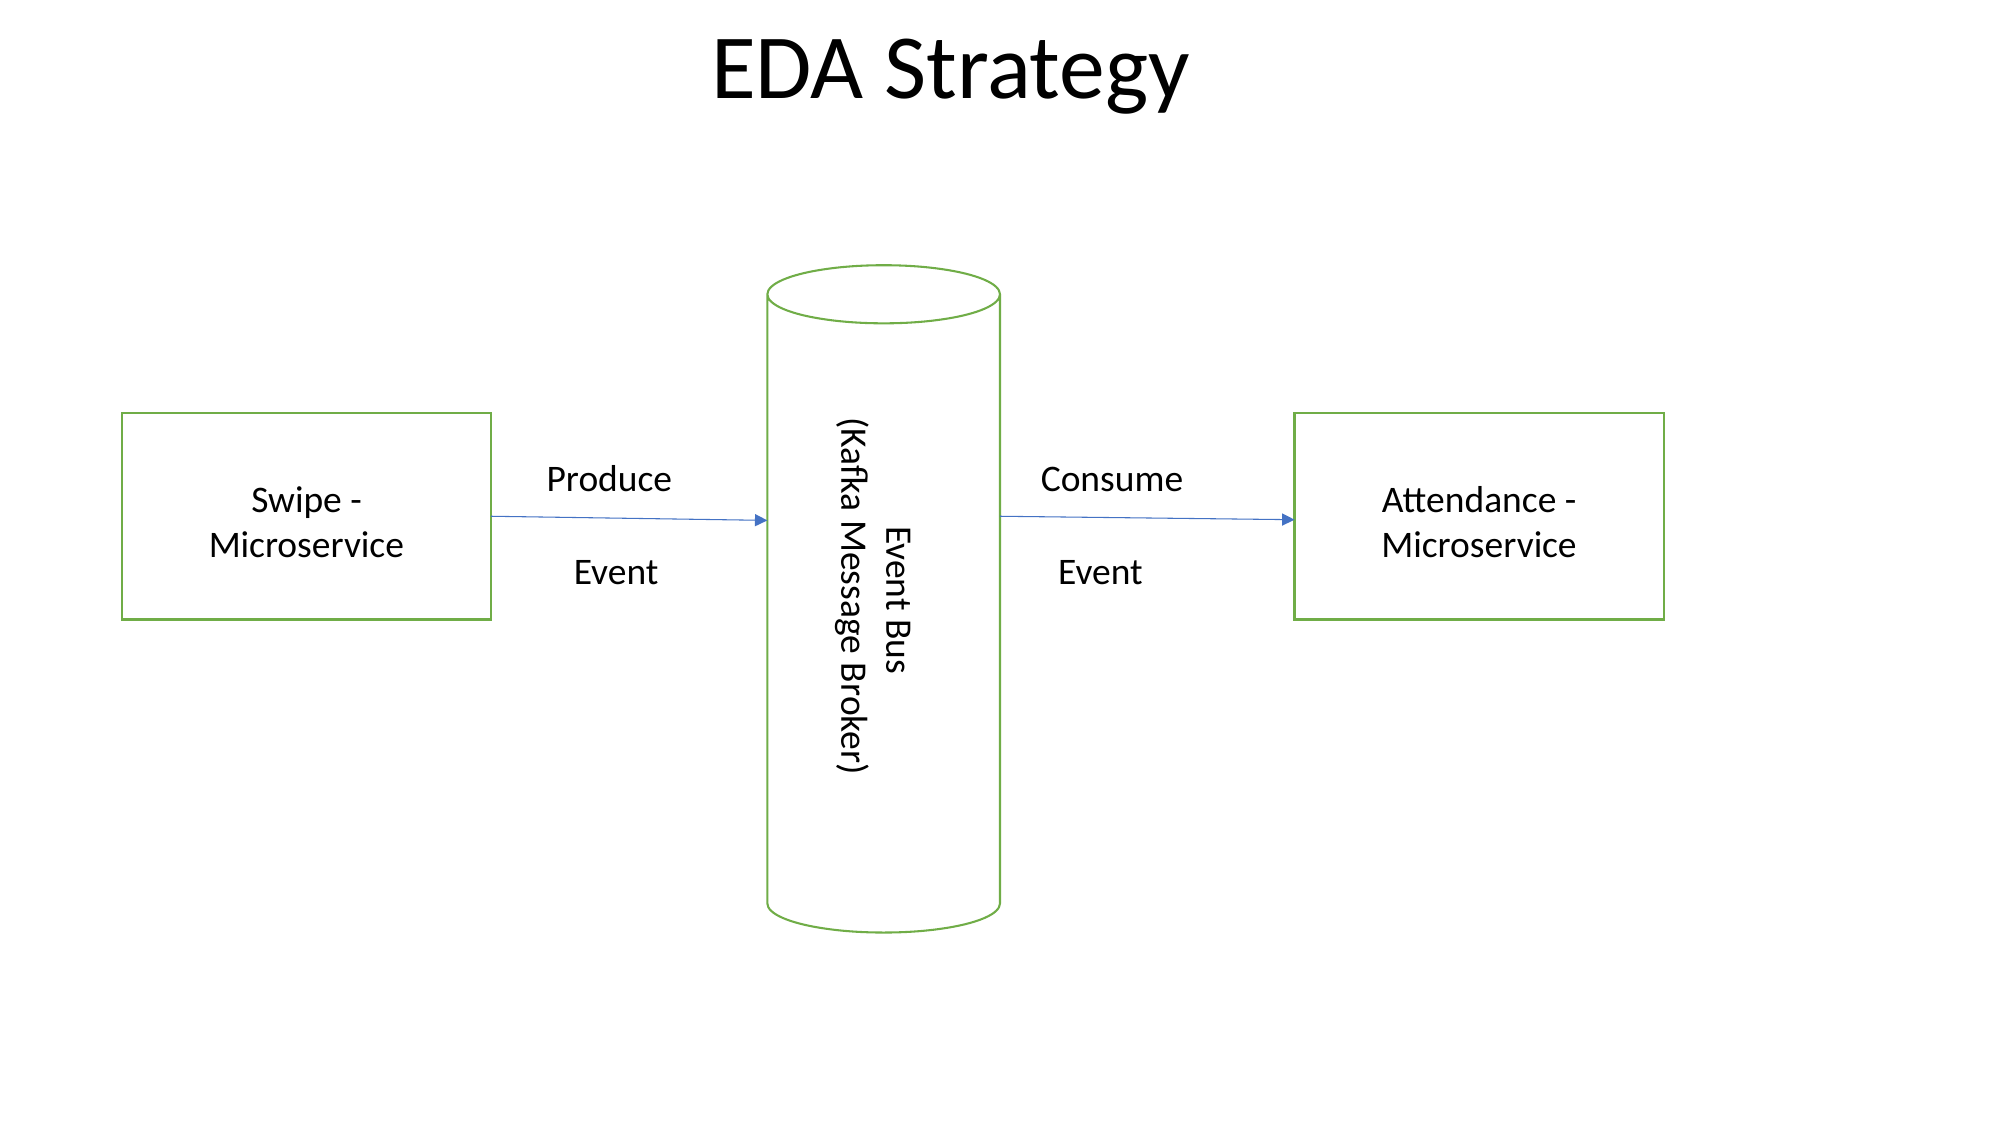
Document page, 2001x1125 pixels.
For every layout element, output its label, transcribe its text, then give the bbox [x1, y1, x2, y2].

text_box Swipe - Microservice [139, 467, 474, 573]
text_box Event [508, 539, 724, 600]
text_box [491, 516, 768, 521]
text_box [1293, 412, 1665, 621]
text_box Consume [1026, 446, 1226, 507]
text_box EDA Strategy [562, 0, 1340, 125]
text_box Produce [514, 446, 705, 507]
text_box Attendance - Microservice [1294, 467, 1664, 573]
text_box Event Bus (Kafka Message Broker) [826, 340, 932, 860]
text_box Event [1043, 539, 1205, 600]
text_box [766, 264, 1002, 934]
text_box [121, 412, 492, 621]
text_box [999, 516, 1295, 521]
